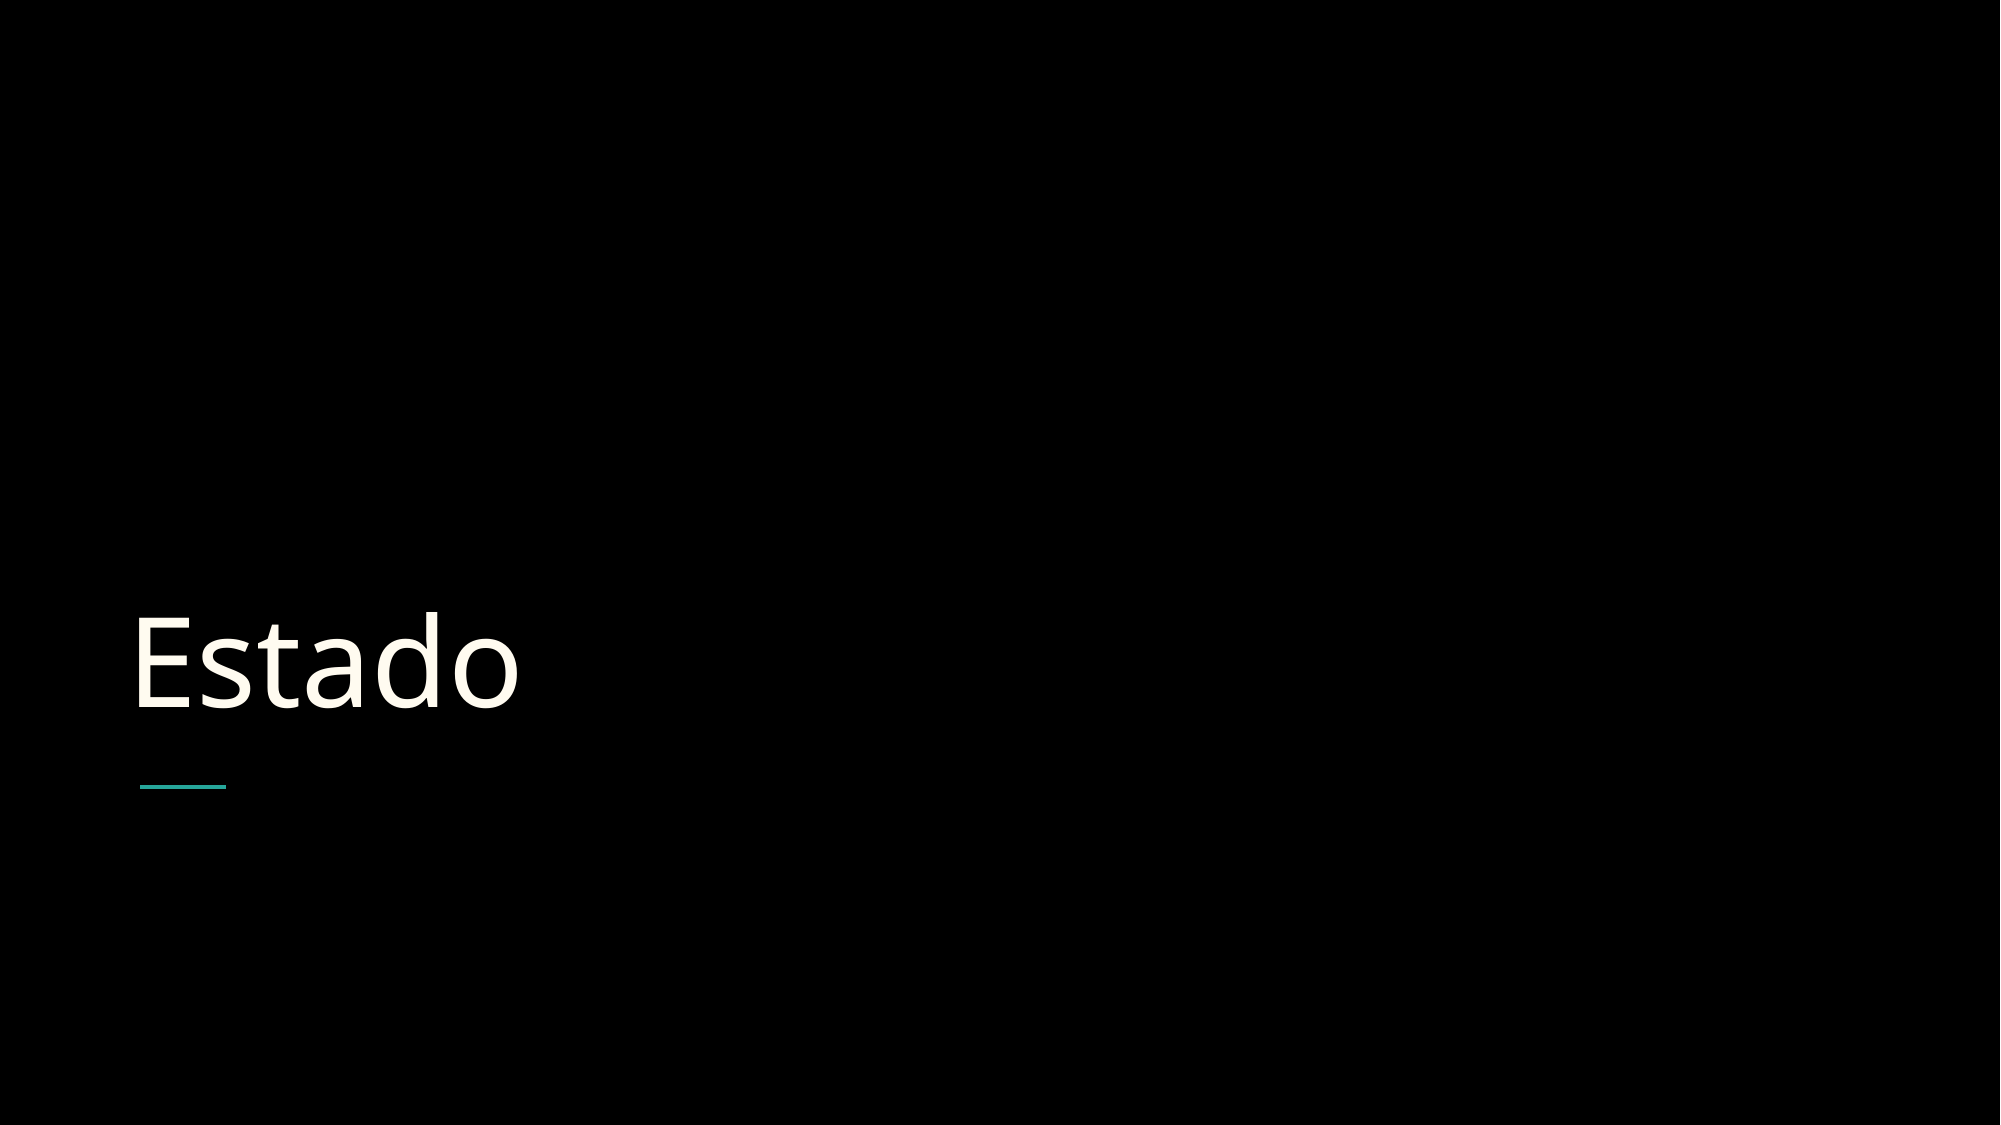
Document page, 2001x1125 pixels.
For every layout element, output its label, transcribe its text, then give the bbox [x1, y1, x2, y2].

title Estado [112, 414, 1888, 748]
